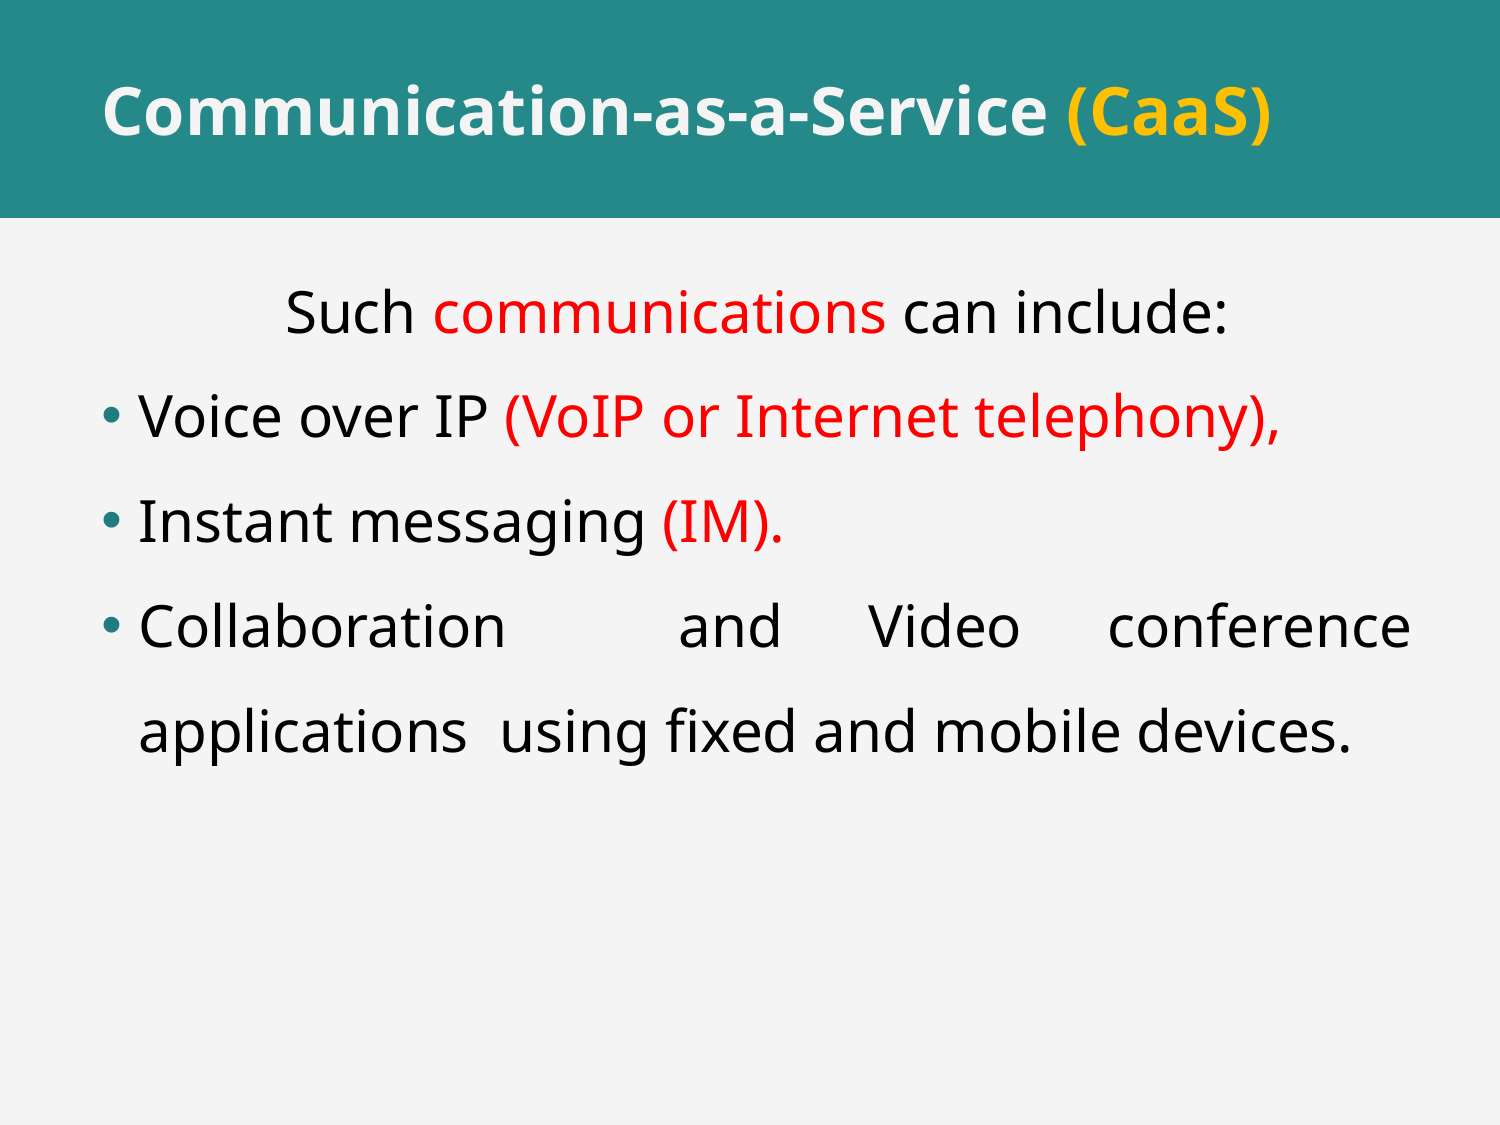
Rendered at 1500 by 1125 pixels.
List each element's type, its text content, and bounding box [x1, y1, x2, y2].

list Such communications can include: Voice over IP (VoIP or Internet telephony), Instant messaging (IM). Collaboration and Video conference applications using fixed and mobile devices. [86, 232, 1428, 1110]
title Communication-as-a-Service (CaaS) [86, 0, 1500, 218]
